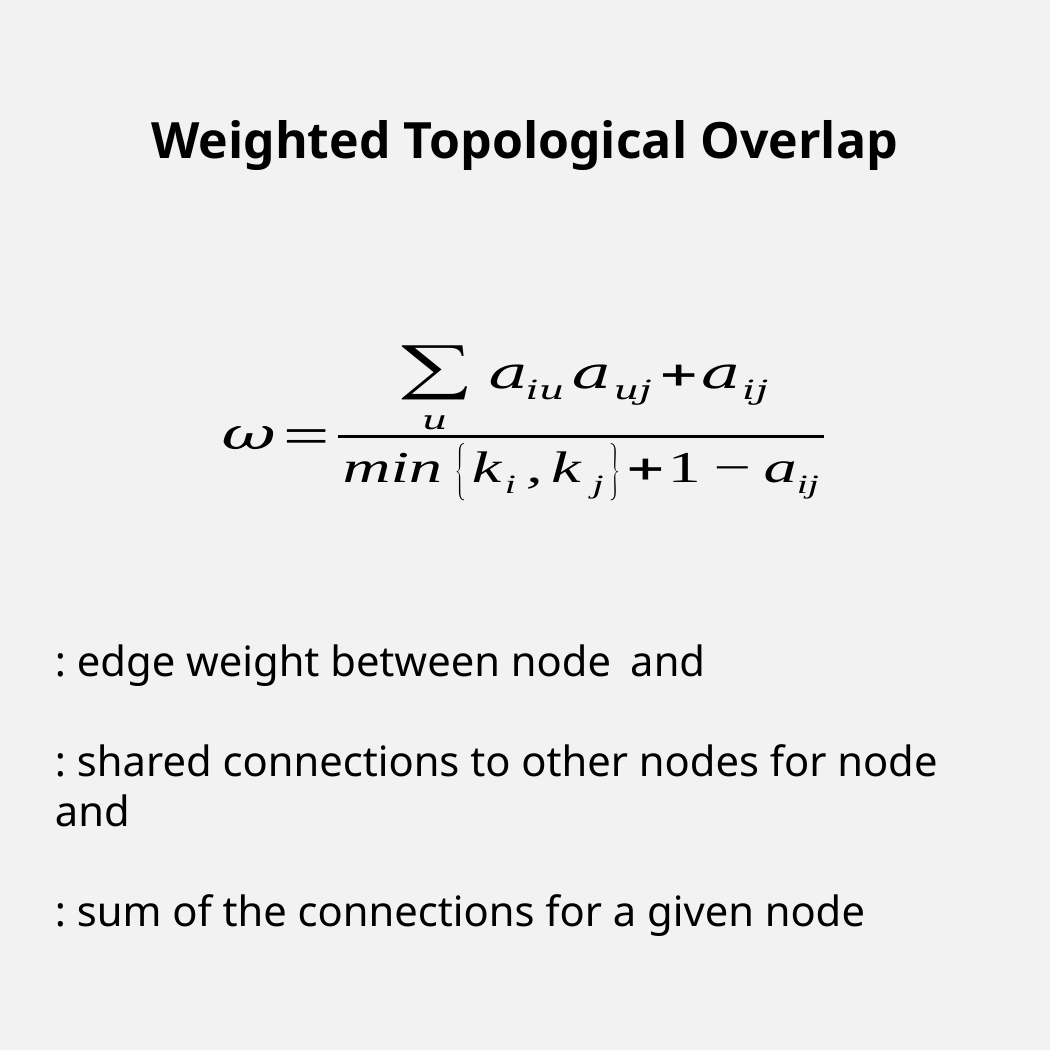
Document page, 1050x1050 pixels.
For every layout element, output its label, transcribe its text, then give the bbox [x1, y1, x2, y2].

text_box Weighted Topological Overlap [96, 100, 954, 176]
